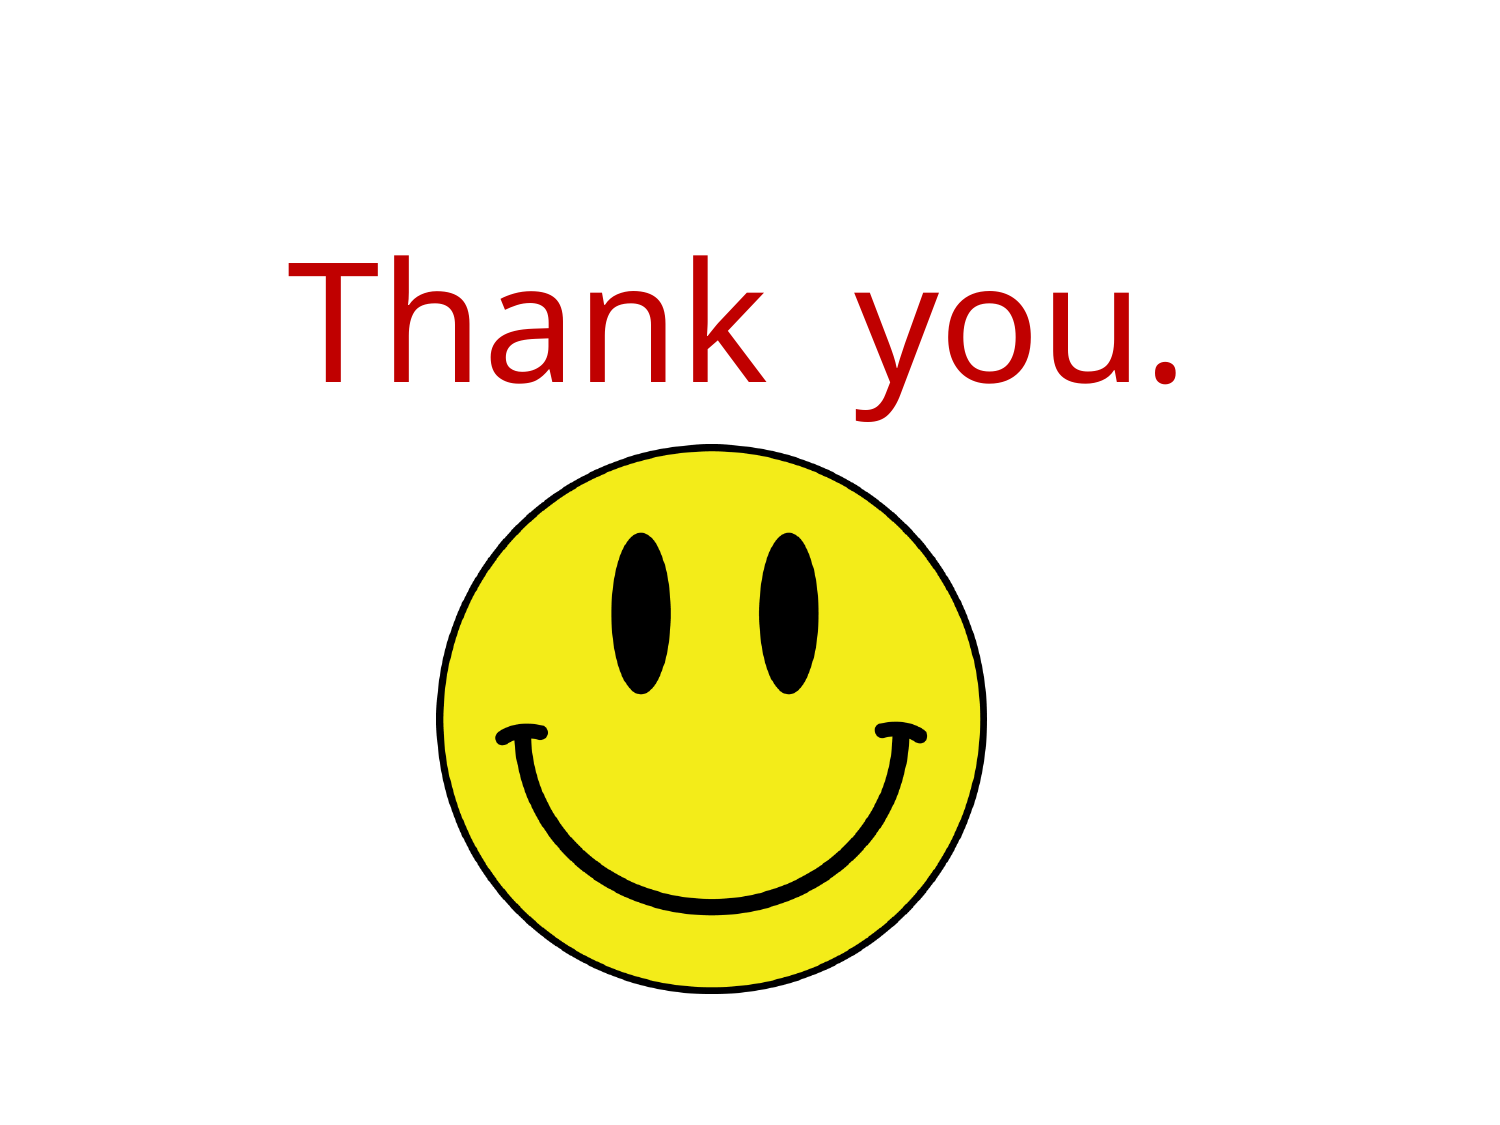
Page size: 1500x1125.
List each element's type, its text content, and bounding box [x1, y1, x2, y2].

text_box Thank you. [88, 208, 1388, 423]
picture [436, 444, 987, 995]
